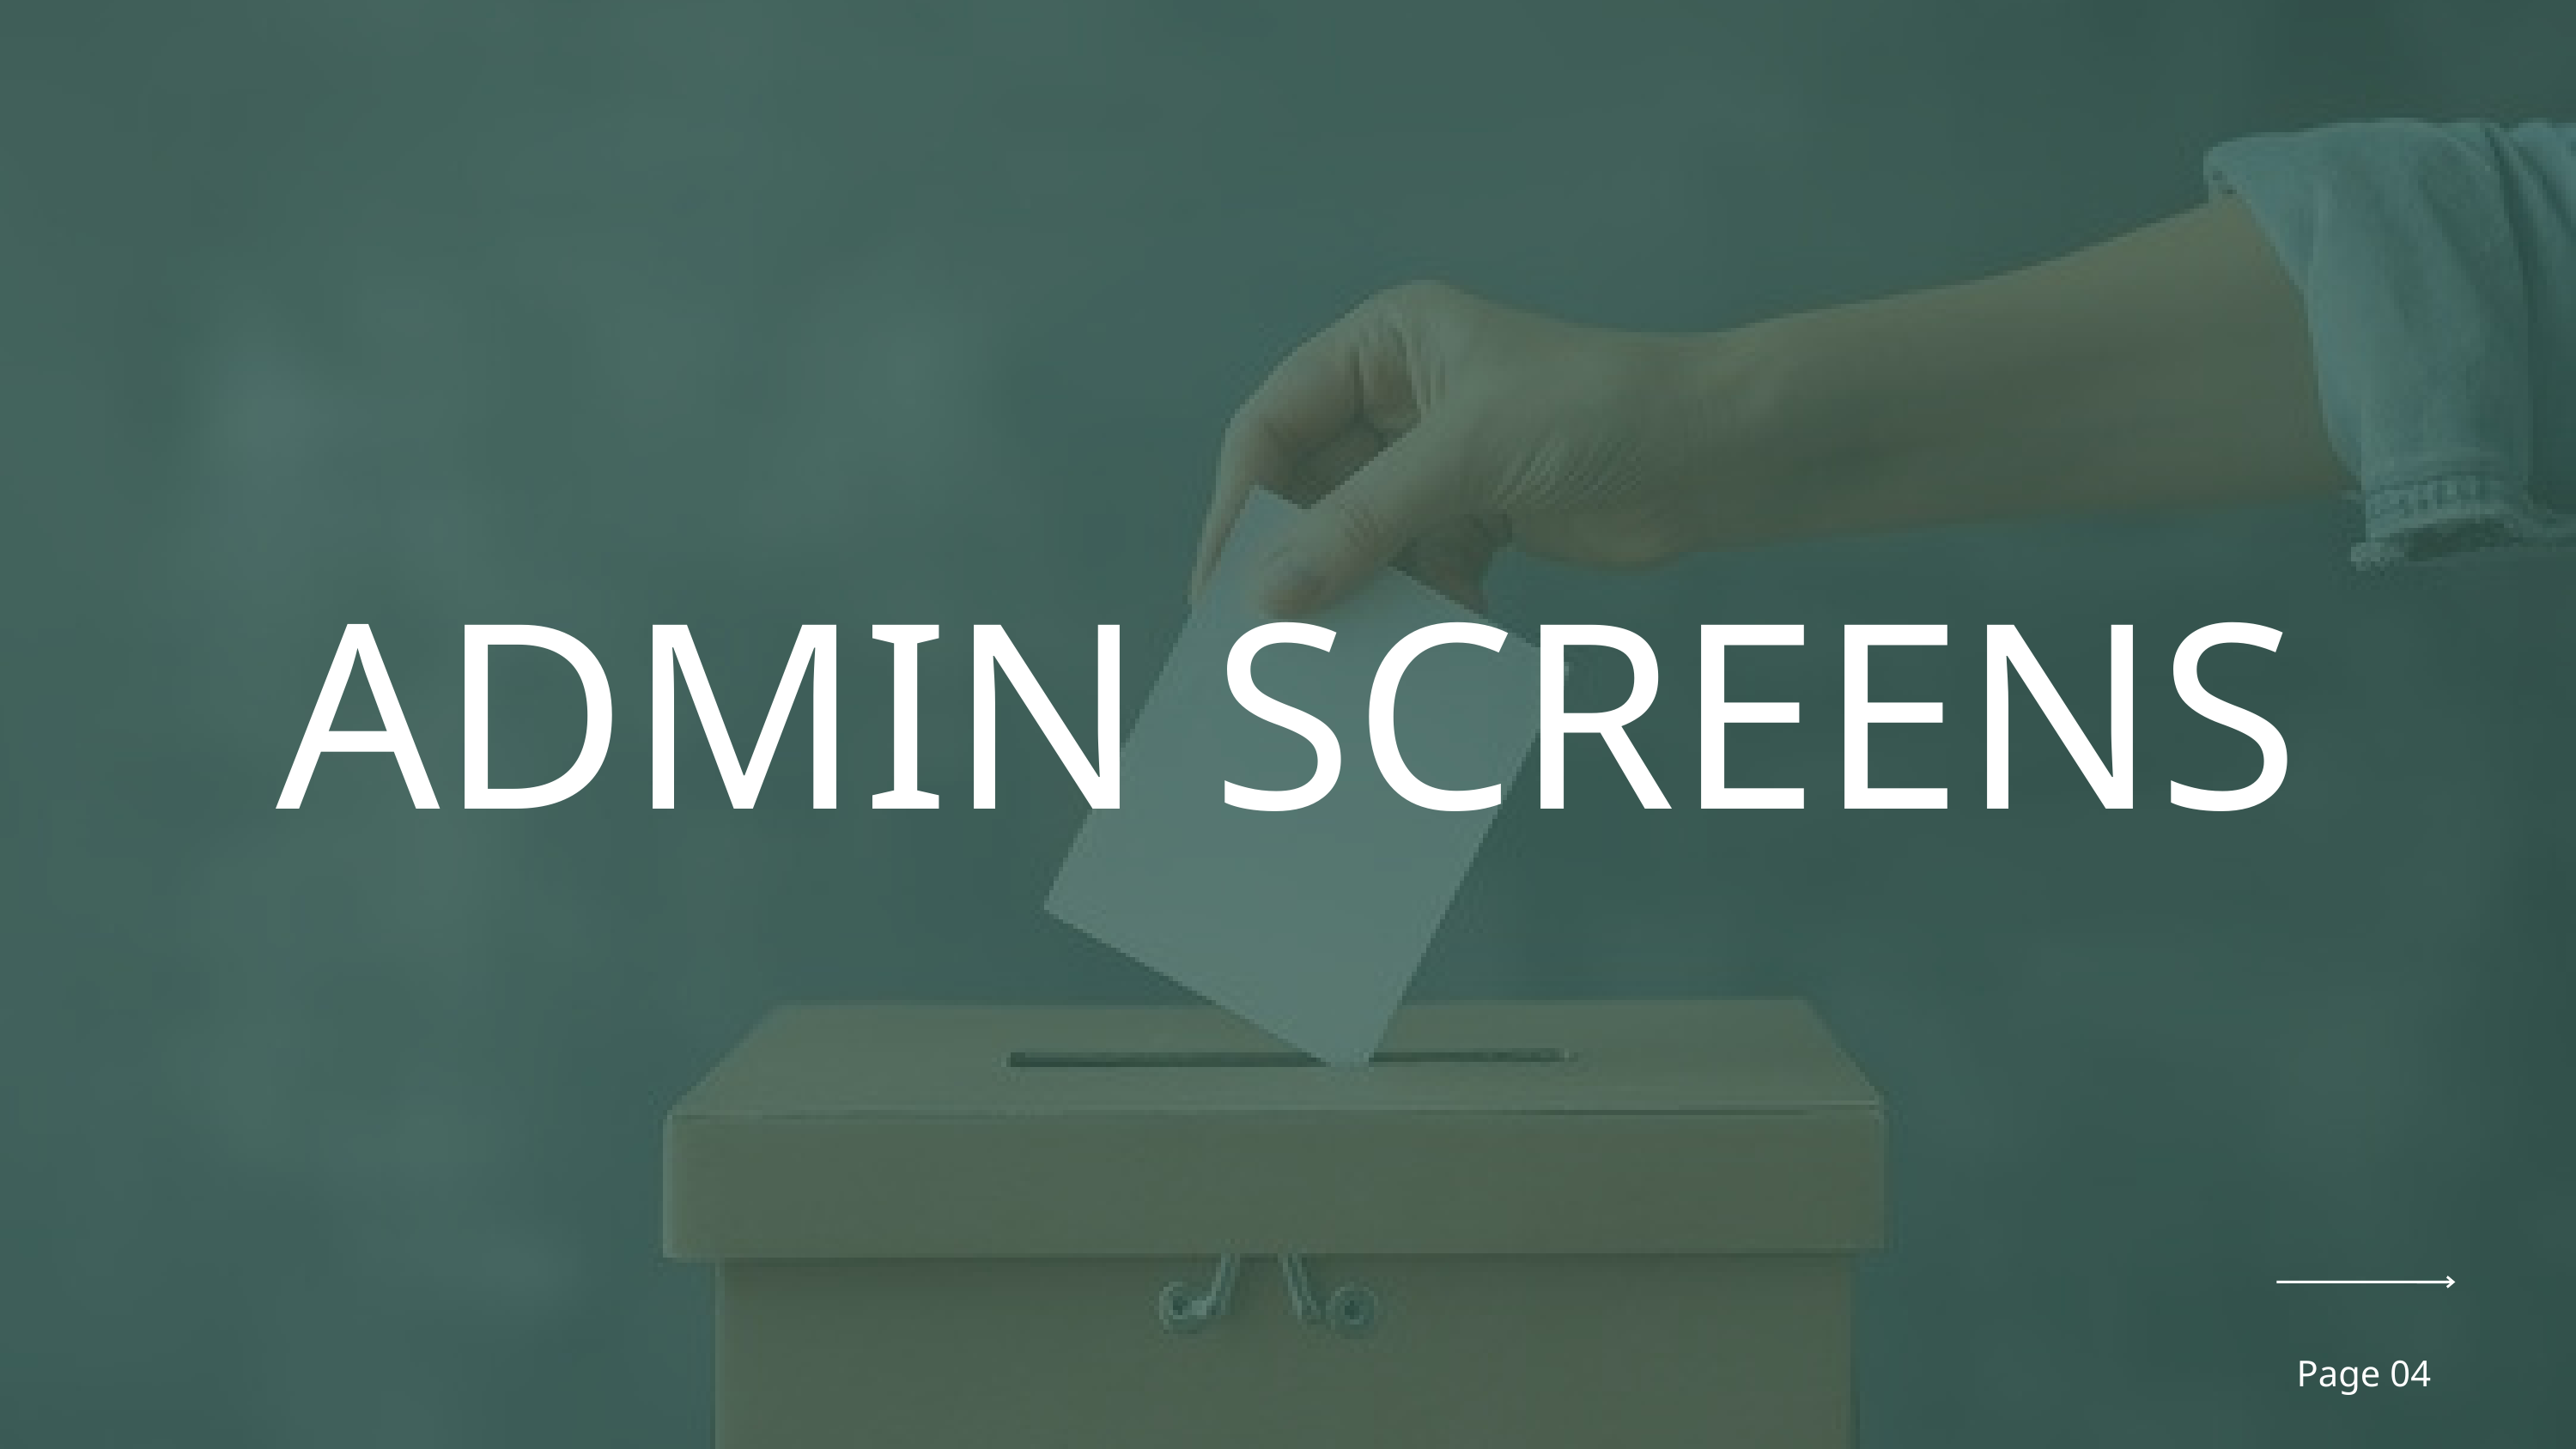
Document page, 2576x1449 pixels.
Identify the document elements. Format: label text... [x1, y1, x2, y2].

text_box [0, 0, 2576, 1449]
text_box [2276, 1276, 2456, 1288]
text_box ADMIN SCREENS [58, 603, 2518, 861]
text_box Page 04 [2151, 1343, 2432, 1395]
